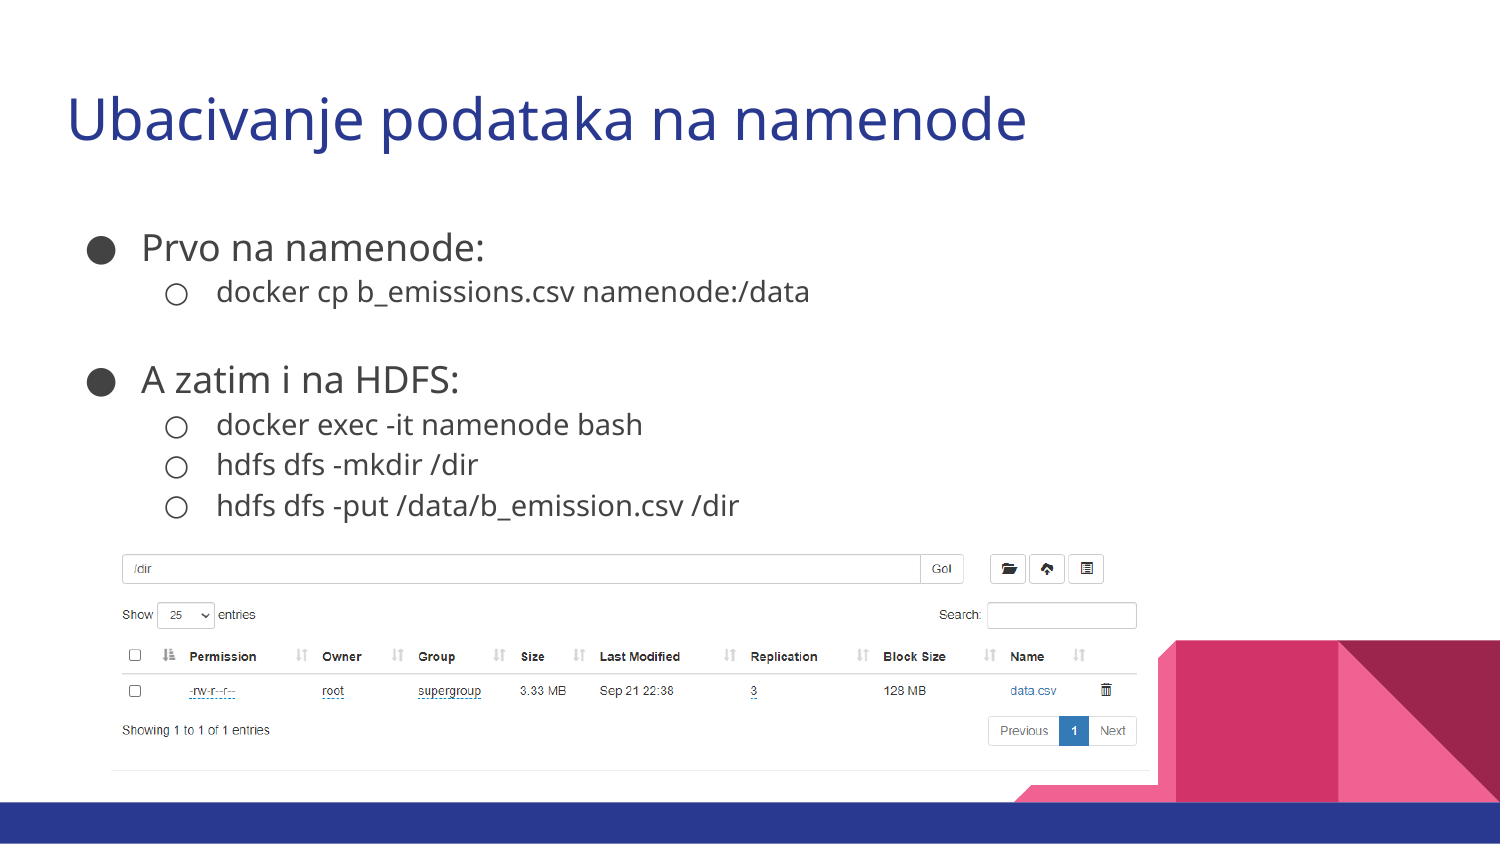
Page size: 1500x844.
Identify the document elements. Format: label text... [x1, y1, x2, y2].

list Prvo na namenode: docker cp b_emissions.csv namenode:/data A zatim i na HDFS: docker exec -it namenode bash hdfs dfs -mkdir /dir hdfs dfs -put /data/b_emission.csv /dir [51, 201, 1449, 750]
title Ubacivanje podataka na namenode [51, 67, 1449, 167]
picture [110, 539, 1159, 785]
